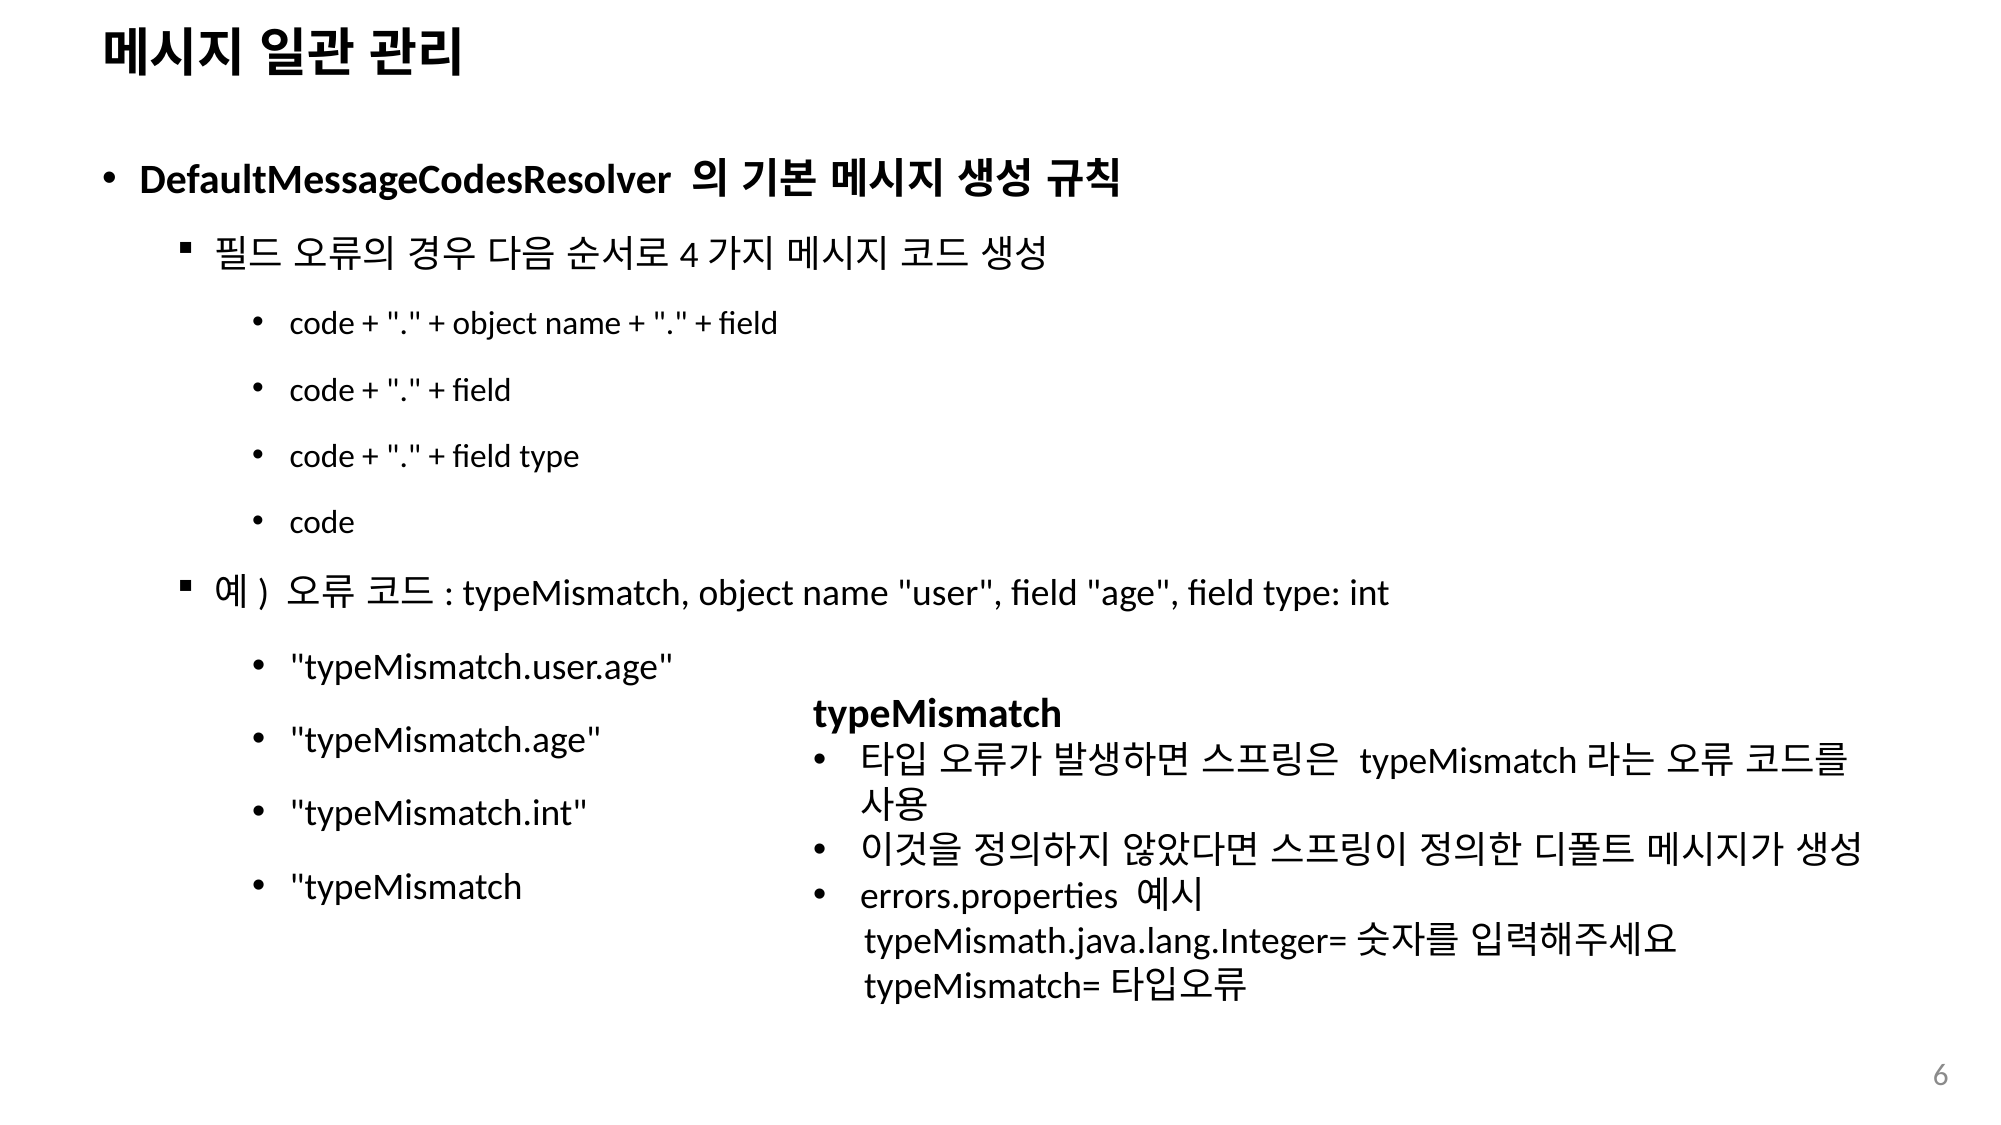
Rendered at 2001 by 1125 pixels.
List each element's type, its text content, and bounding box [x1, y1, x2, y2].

title 메시지 일관 관리 [87, 26, 1812, 83]
list DefaultMessageCodesResolver 의 기본 메시지 생성 규칙 필드 오류의 경우 다음 순서로4가지 메시지 코드 생성 code + "." + object name + "." + field code + "." + field code + "." + field type code 예) 오류 코드: typeMismatch, object name "user", field "age", field type: int "typeMismatch.user.age" "typeMismatch.age" "typeMismatch.int" "typeMismatch [87, 124, 1925, 1115]
slide_number 6 [1925, 1042, 1964, 1103]
text_box typeMismatch 타입 오류가 발생하면 스프링은 typeMismatch라는 오류 코드를 사용 이것을 정의하지 않았다면 스프링이 정의한 디폴트 메시지가 생성 errors.properties 예시 typeMismath.java.lang.Integer=숫자를 입력해주세요 typeMismatch=타입오류 [798, 678, 1888, 1014]
